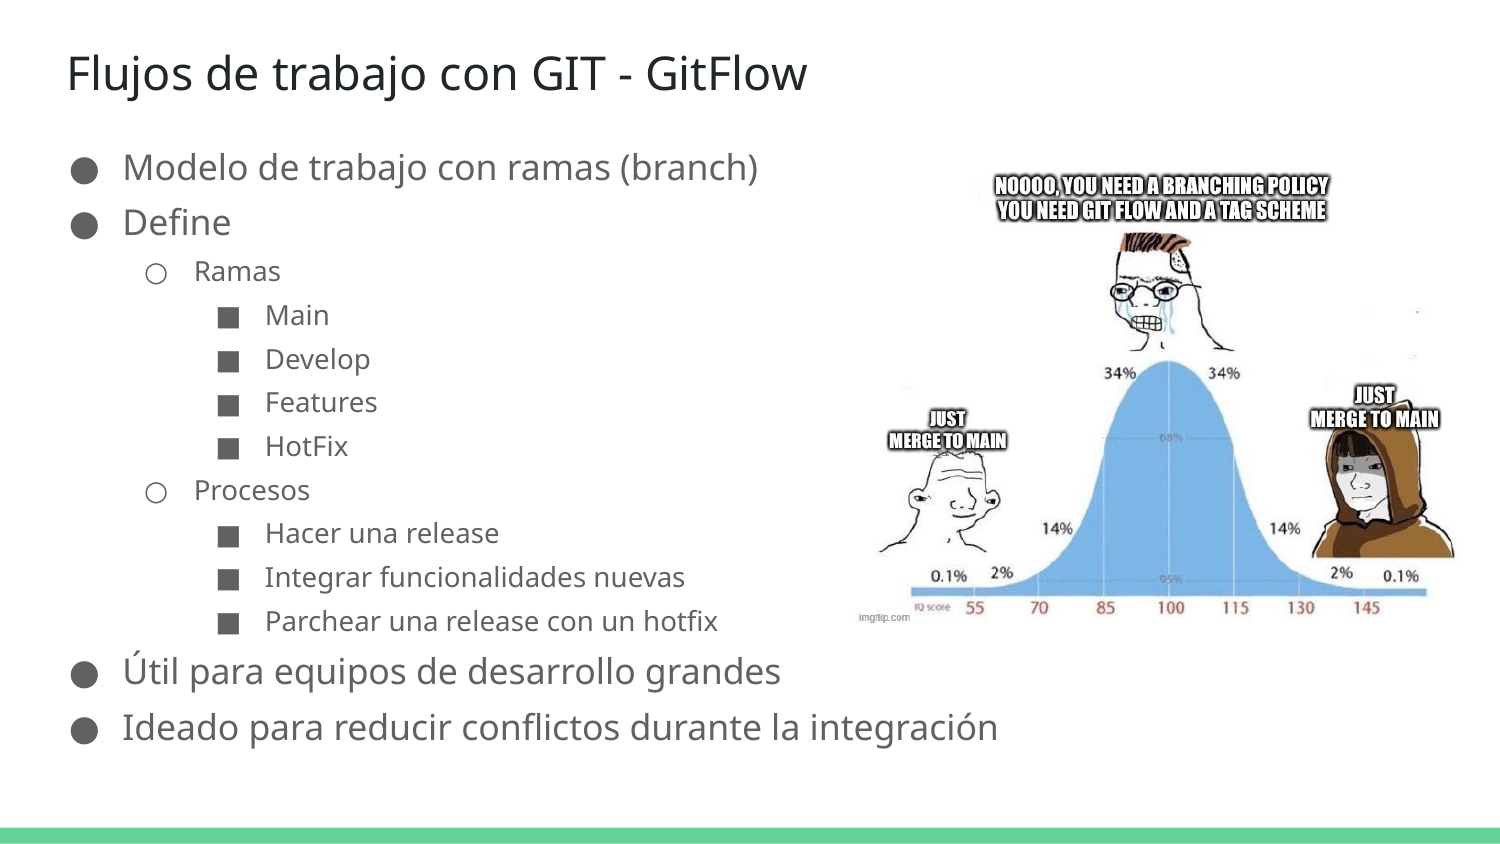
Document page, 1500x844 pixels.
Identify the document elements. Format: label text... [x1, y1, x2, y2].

list Modelo de trabajo con ramas (branch) Define Ramas Main Develop Features HotFix Procesos Hacer una release Integrar funcionalidades nuevas Parchear una release con un hotfix Útil para equipos de desarrollo grandes Ideado para reducir conflictos durante la integración [36, 119, 1434, 769]
title Flujos de trabajo con GIT - GitFlow [51, 25, 1449, 120]
picture [855, 168, 1473, 626]
